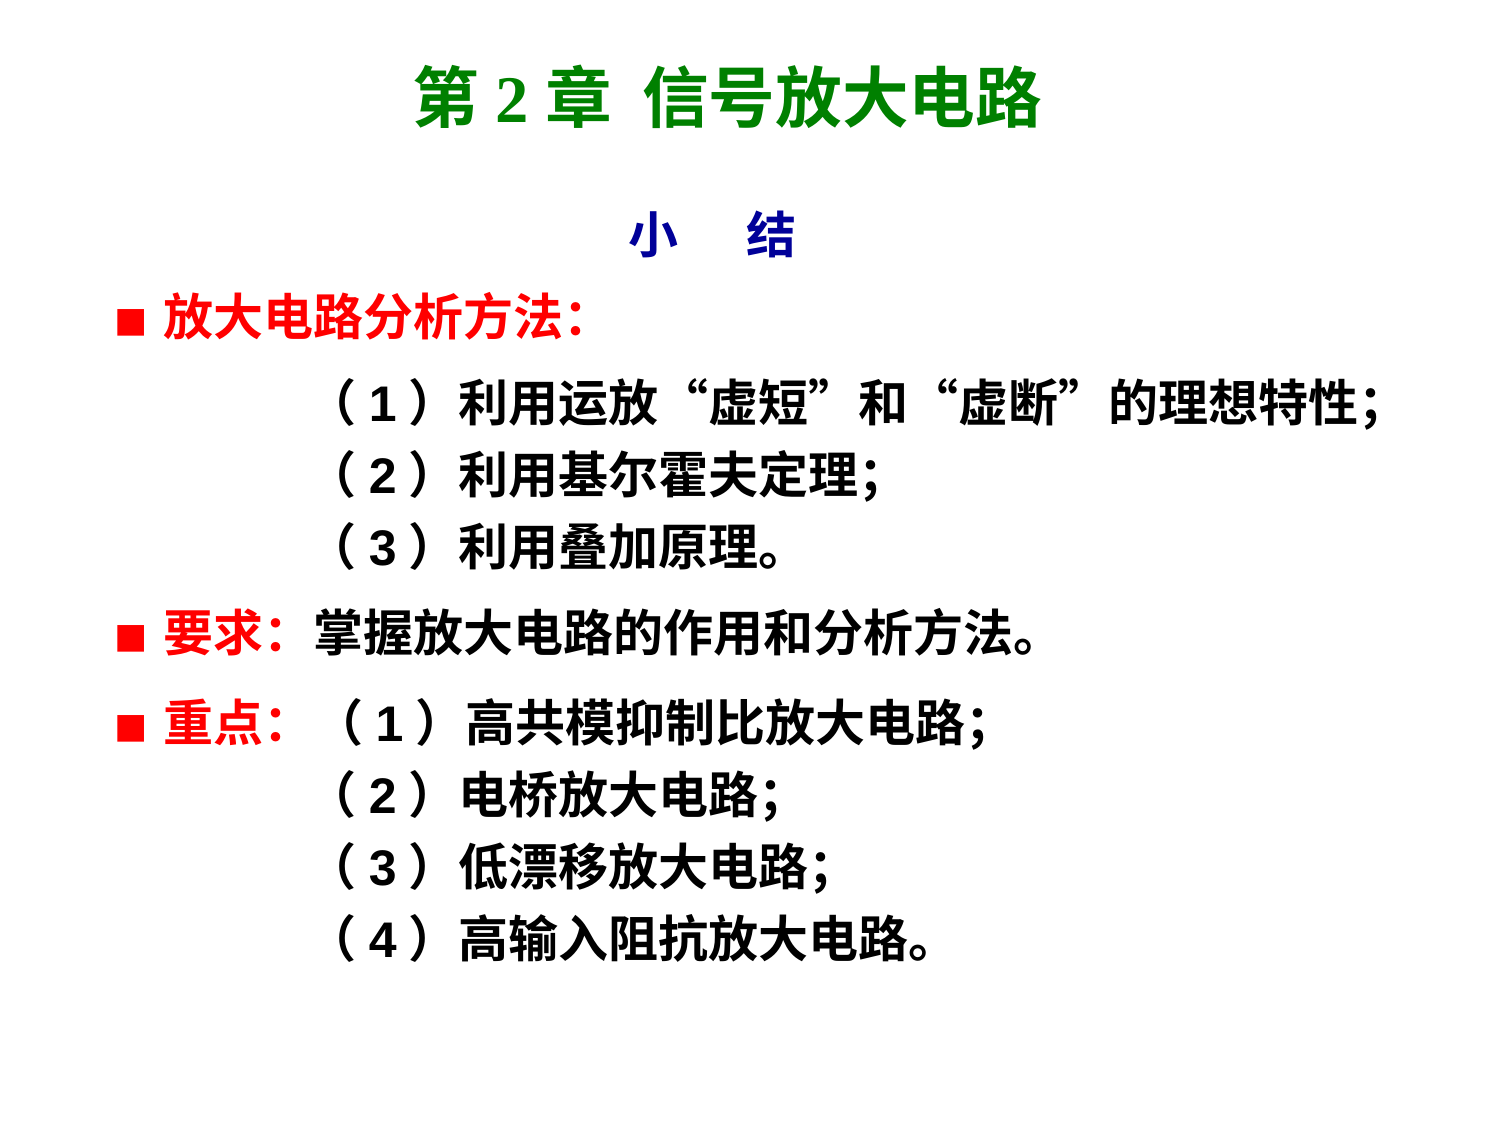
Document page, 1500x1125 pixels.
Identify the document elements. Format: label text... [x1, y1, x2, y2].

text_box ■ 要求：掌握放大电路的作用和分析方法。 [100, 581, 1477, 669]
text_box 小 结 [596, 184, 1057, 272]
text_box ■ 放大电路分析方法： （1）利用运放“虚短”和“虚断”的理想特性； （2）利用基尔霍夫定理； （3）利用叠加原理。 [100, 265, 1477, 581]
text_box ■ 重点：（1）高共模抑制比放大电路； （2）电桥放大电路； （3）低漂移放大电路； （4）高输入阻抗放大电路。 [100, 672, 1477, 976]
title 第2章 信号放大电路 [114, 47, 1341, 164]
